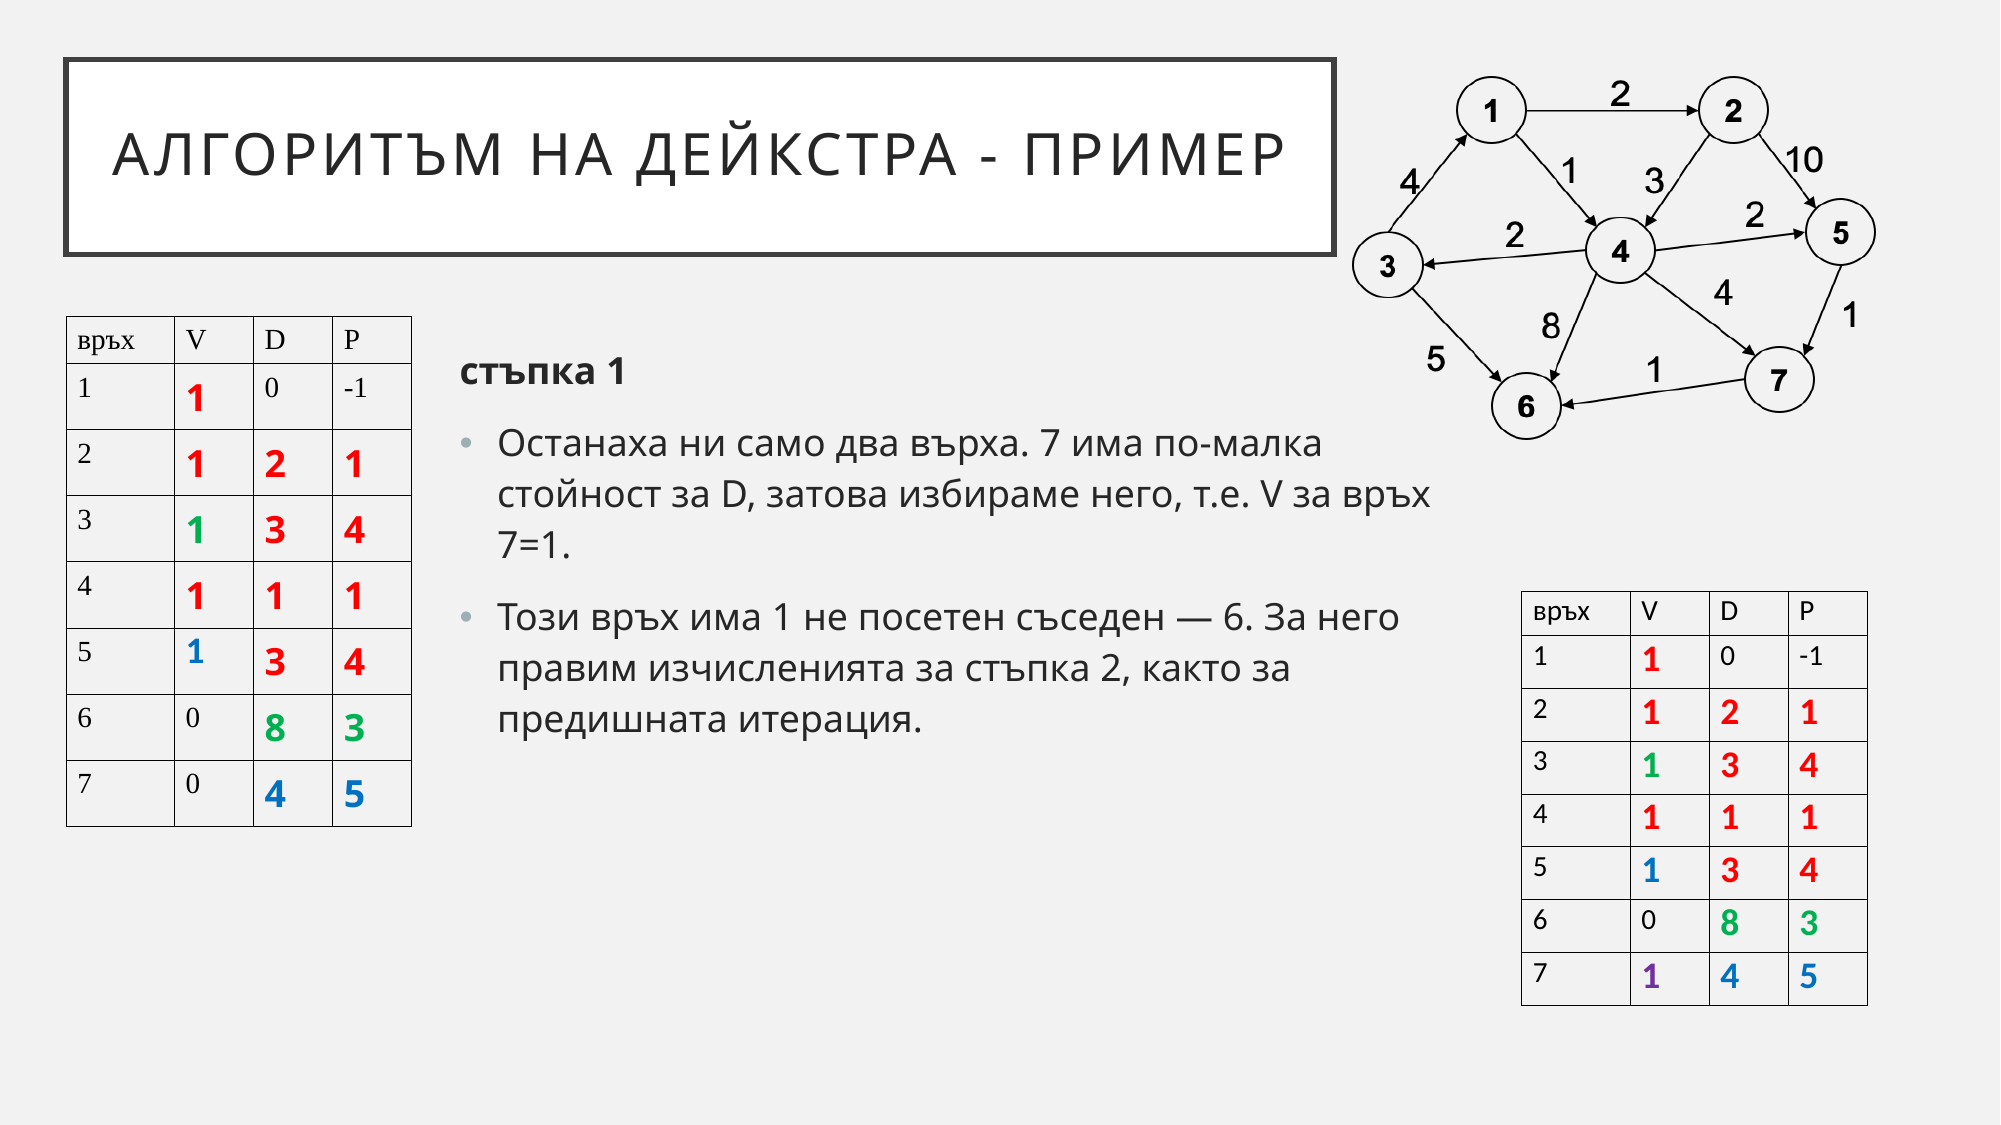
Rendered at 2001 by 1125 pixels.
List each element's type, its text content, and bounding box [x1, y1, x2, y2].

table_cell 1 [1631, 795, 1709, 846]
table_cell 5 [67, 629, 174, 694]
table_cell 3 [1522, 742, 1630, 794]
table_cell 1 [1631, 636, 1709, 688]
table_cell 3 [1710, 742, 1788, 794]
table_header D [254, 317, 332, 363]
table_cell 1 [175, 629, 253, 694]
table_cell 1 [333, 562, 411, 628]
table_cell 1 [1631, 689, 1709, 741]
table_header V [175, 317, 253, 363]
table_header D [1710, 592, 1788, 635]
table_header връх [67, 317, 174, 363]
table_cell 4 [1710, 953, 1788, 1005]
table_cell 8 [254, 695, 332, 760]
table_cell 4 [67, 562, 174, 628]
table_cell 5 [1789, 953, 1867, 1005]
table_header P [1789, 592, 1867, 635]
table_cell 4 [254, 761, 332, 826]
table_cell 3 [67, 496, 174, 561]
table_cell 1 [67, 364, 174, 429]
table_cell 1 [1631, 847, 1709, 899]
table_header V [1631, 592, 1709, 635]
table_cell 4 [1789, 847, 1867, 899]
table_cell 1 [175, 562, 253, 628]
table_cell 0 [1631, 900, 1709, 952]
table_cell 2 [1710, 689, 1788, 741]
table_cell 0 [175, 761, 253, 826]
table_cell 2 [67, 430, 174, 495]
table_cell 3 [333, 695, 411, 760]
text_box стъпка 1 Останаха ни само два върха. 7 има по-малка стойност за D, затова избираме него, т.е. V за връх 7=1. Този връх има 1 не посетен съседен — 6. За него правим изчисленията за стъпка 2, както за предишната итерация. [444, 337, 1506, 959]
table_cell 4 [333, 496, 411, 561]
table_cell 1 [1789, 689, 1867, 741]
table_cell 1 [1631, 742, 1709, 794]
table_cell 6 [1522, 900, 1630, 952]
table_cell 6 [67, 695, 174, 760]
table_cell 3 [254, 629, 332, 694]
table_cell 1 [175, 364, 253, 429]
table_cell 1 [1631, 953, 1709, 1005]
table_cell 0 [1710, 636, 1788, 688]
table_cell 4 [333, 629, 411, 694]
table_cell 1 [254, 562, 332, 628]
table_cell 4 [1522, 795, 1630, 846]
picture [1352, 59, 1884, 443]
table_cell -1 [1789, 636, 1867, 688]
table_cell 1 [175, 496, 253, 561]
table_cell 1 [1522, 636, 1630, 688]
table_cell 7 [1522, 953, 1630, 1005]
table_cell 4 [1789, 742, 1867, 794]
title алгоритъм на Дейкстра - Пример [63, 57, 1337, 257]
table_cell 2 [1522, 689, 1630, 741]
table_cell 5 [333, 761, 411, 826]
table_cell 1 [333, 430, 411, 495]
table_cell 0 [175, 695, 253, 760]
table_cell 3 [1710, 847, 1788, 899]
table_cell 1 [175, 430, 253, 495]
table_cell 7 [67, 761, 174, 826]
table_header P [333, 317, 411, 363]
table_header връх [1522, 592, 1630, 635]
table_cell 1 [1710, 795, 1788, 846]
table_cell 5 [1522, 847, 1630, 899]
table_cell 0 [254, 364, 332, 429]
table_cell 8 [1710, 900, 1788, 952]
table_cell 3 [254, 496, 332, 561]
table_cell 2 [254, 430, 332, 495]
table_cell 1 [1789, 795, 1867, 846]
table_cell -1 [333, 364, 411, 429]
table_cell 3 [1789, 900, 1867, 952]
